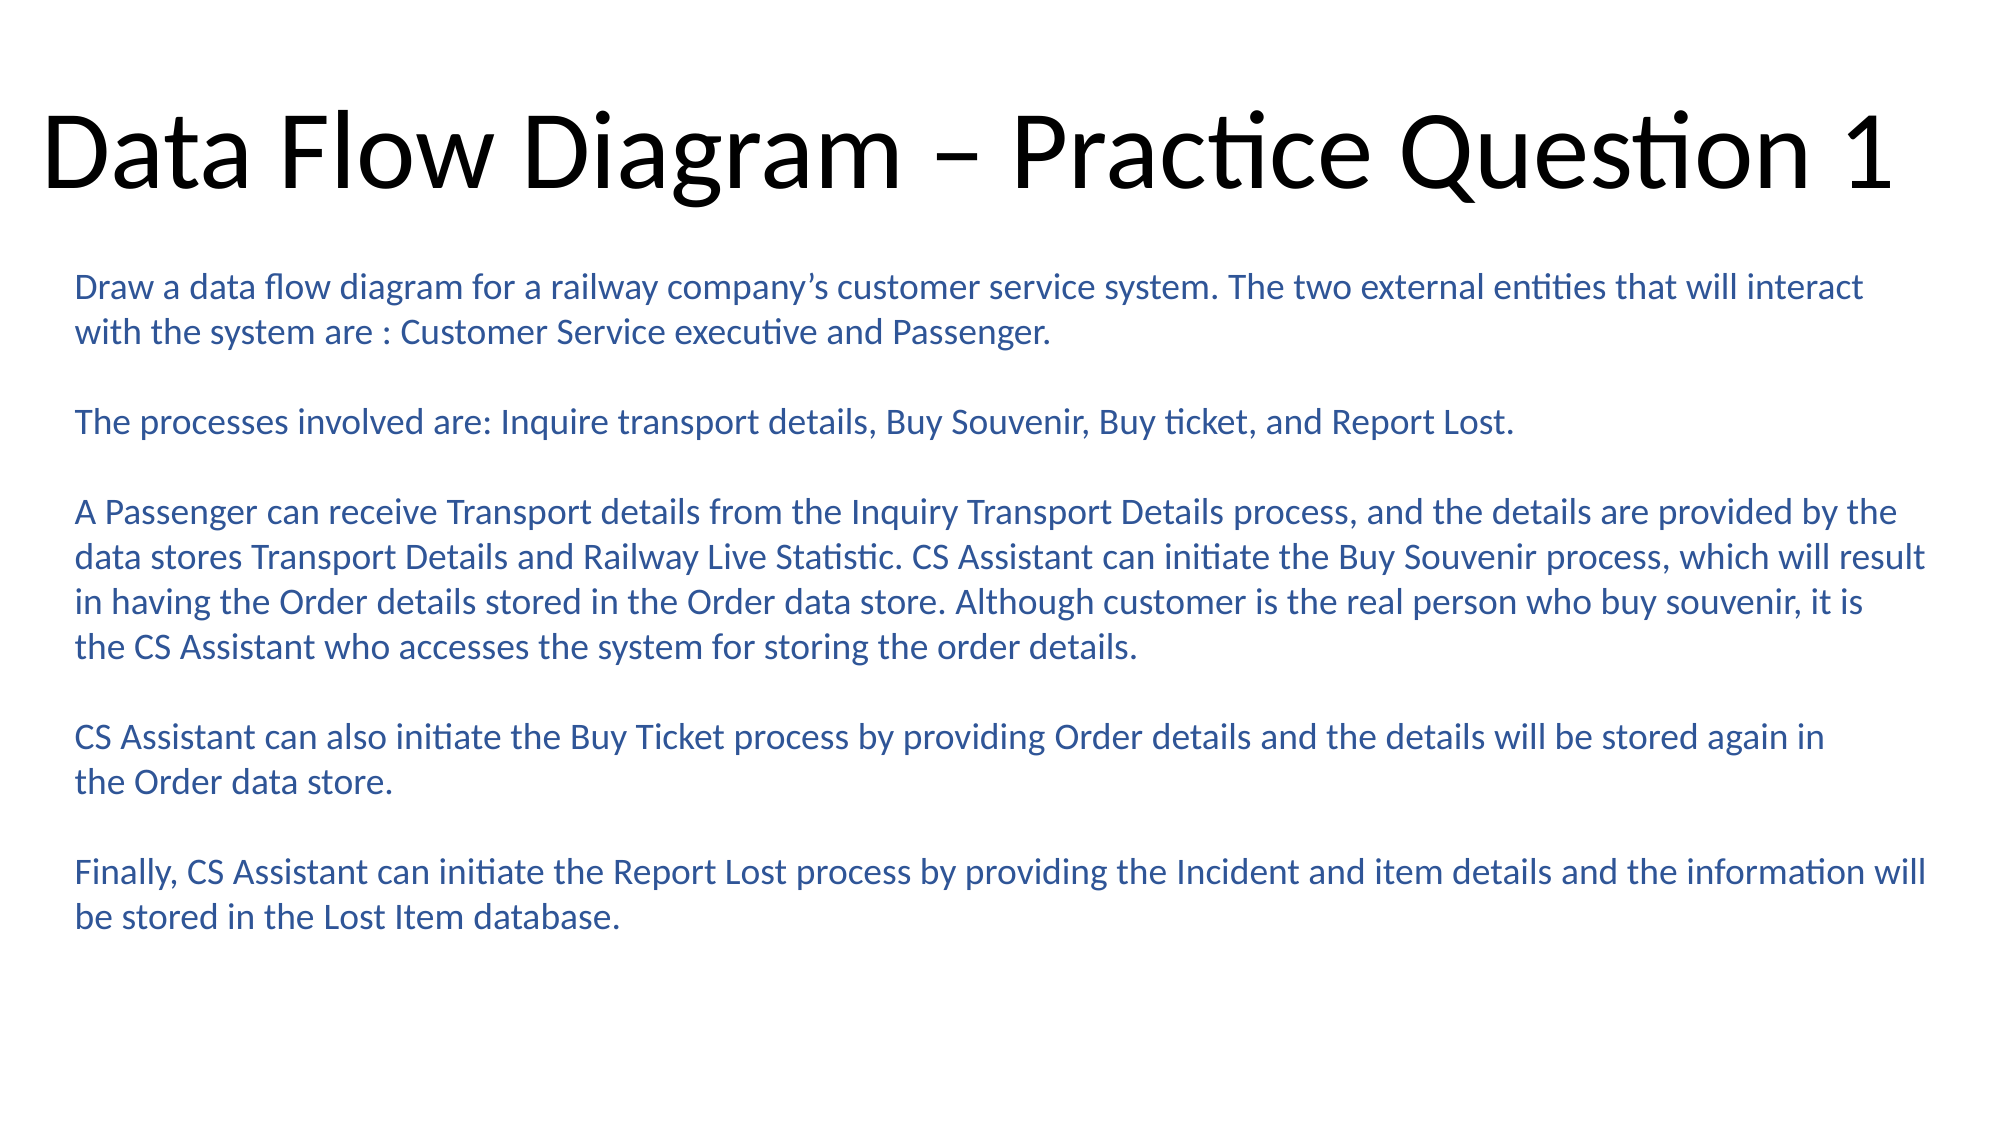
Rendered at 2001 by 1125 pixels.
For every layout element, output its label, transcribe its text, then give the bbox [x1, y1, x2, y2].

text_box Draw a data flow diagram for a railway company’s customer service system. The two external entities that will interact with the system are : Customer Service executive and Passenger. The processes involved are: Inquire transport details, Buy Souvenir, Buy ticket, and Report Lost. A Passenger can receive Transport details from the Inquiry Transport Details process, and the details are provided by the data stores Transport Details and Railway Live Statistic. CS Assistant can initiate the Buy Souvenir process, which will result in having the Order details stored in the Order data store. Although customer is the real person who buy souvenir, it is the CS Assistant who accesses the system for storing the order details. CS Assistant can also initiate the Buy Ticket process by providing Order details and the details will be stored again in the Order data store. Finally, CS Assistant can initiate the Report Lost process by providing the Incident and item details and the information will be stored in the Lost Item database. [59, 254, 1948, 990]
text_box Data Flow Diagram – Practice Question 1 [26, 68, 1970, 219]
